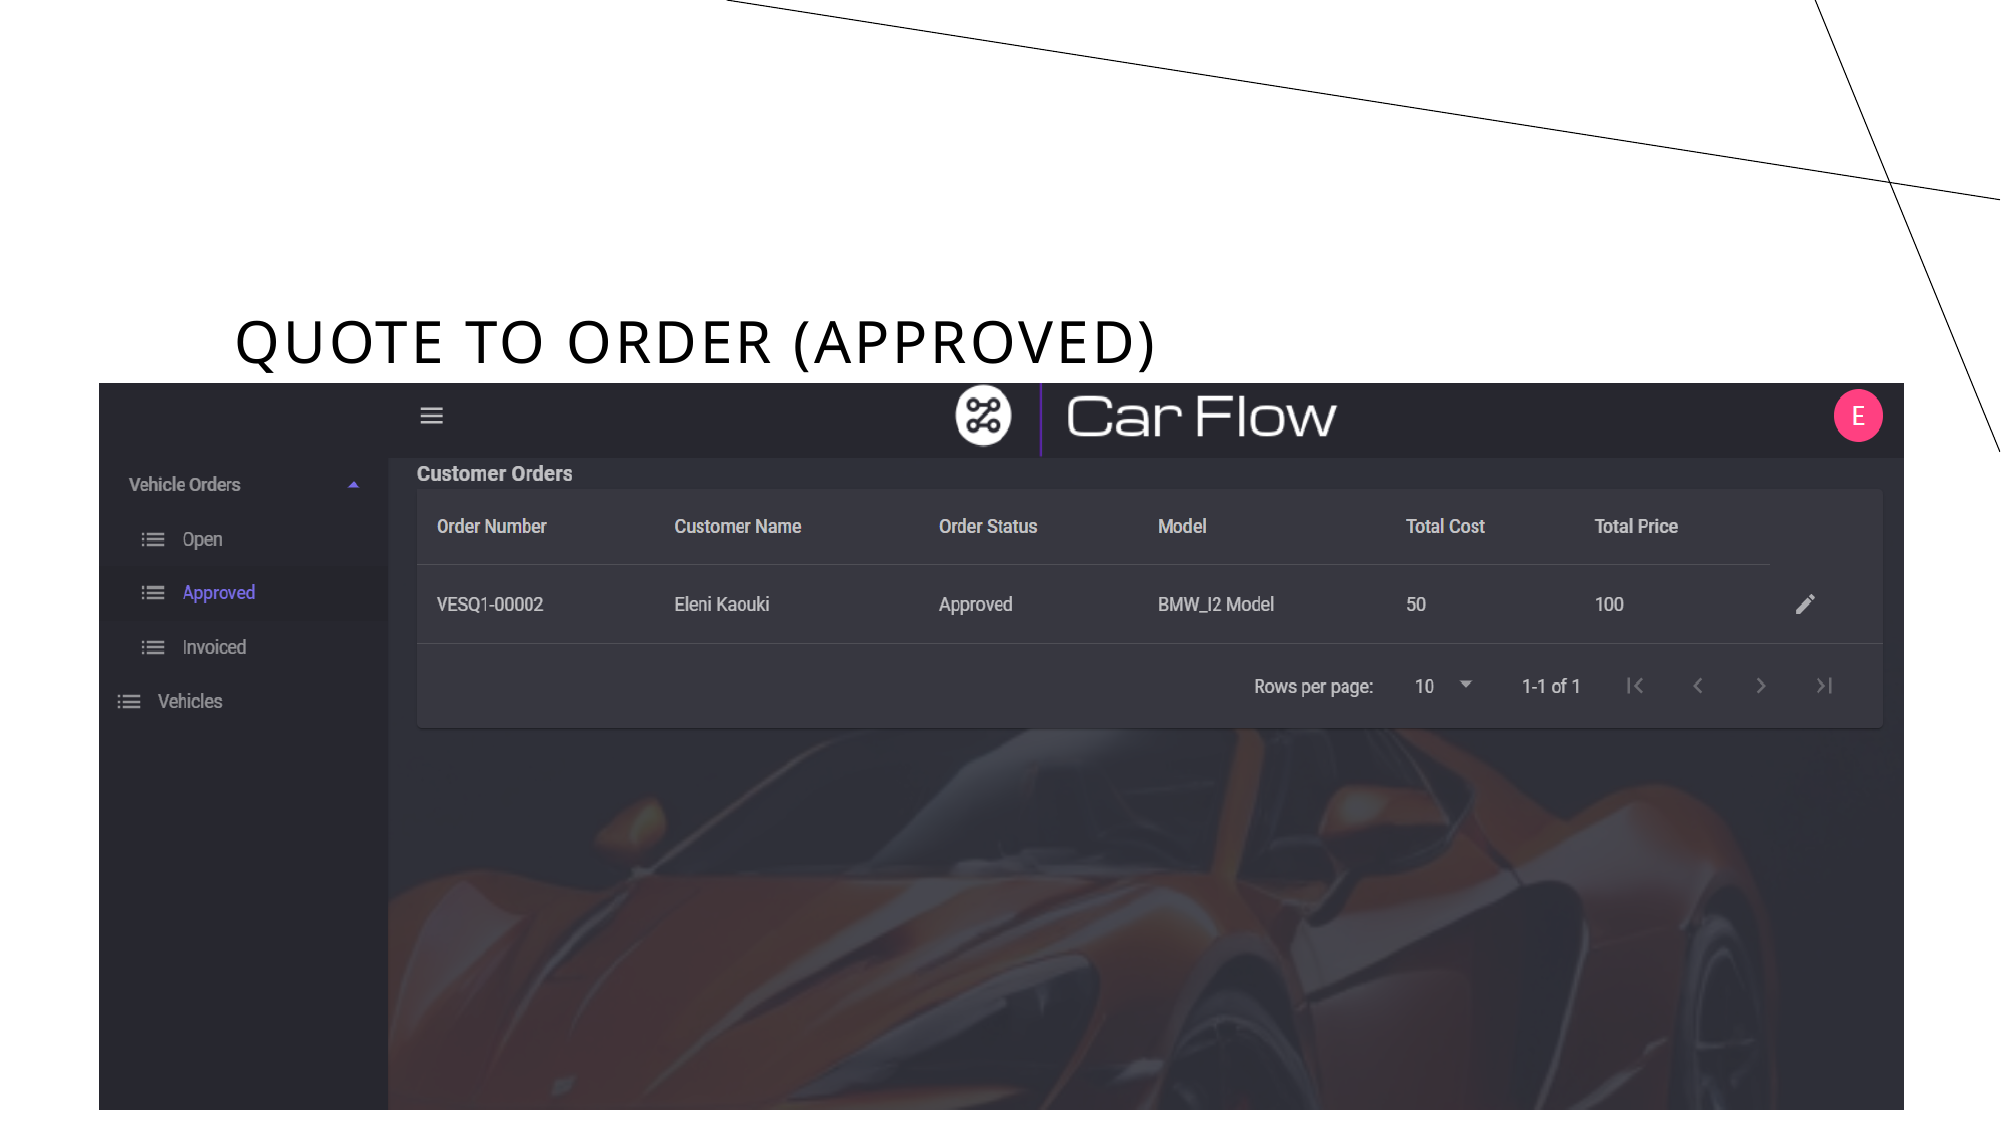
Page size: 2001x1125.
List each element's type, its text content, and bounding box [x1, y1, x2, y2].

title QUOTE TO ORDER (approved) [219, 91, 1853, 383]
picture [99, 383, 1904, 1110]
